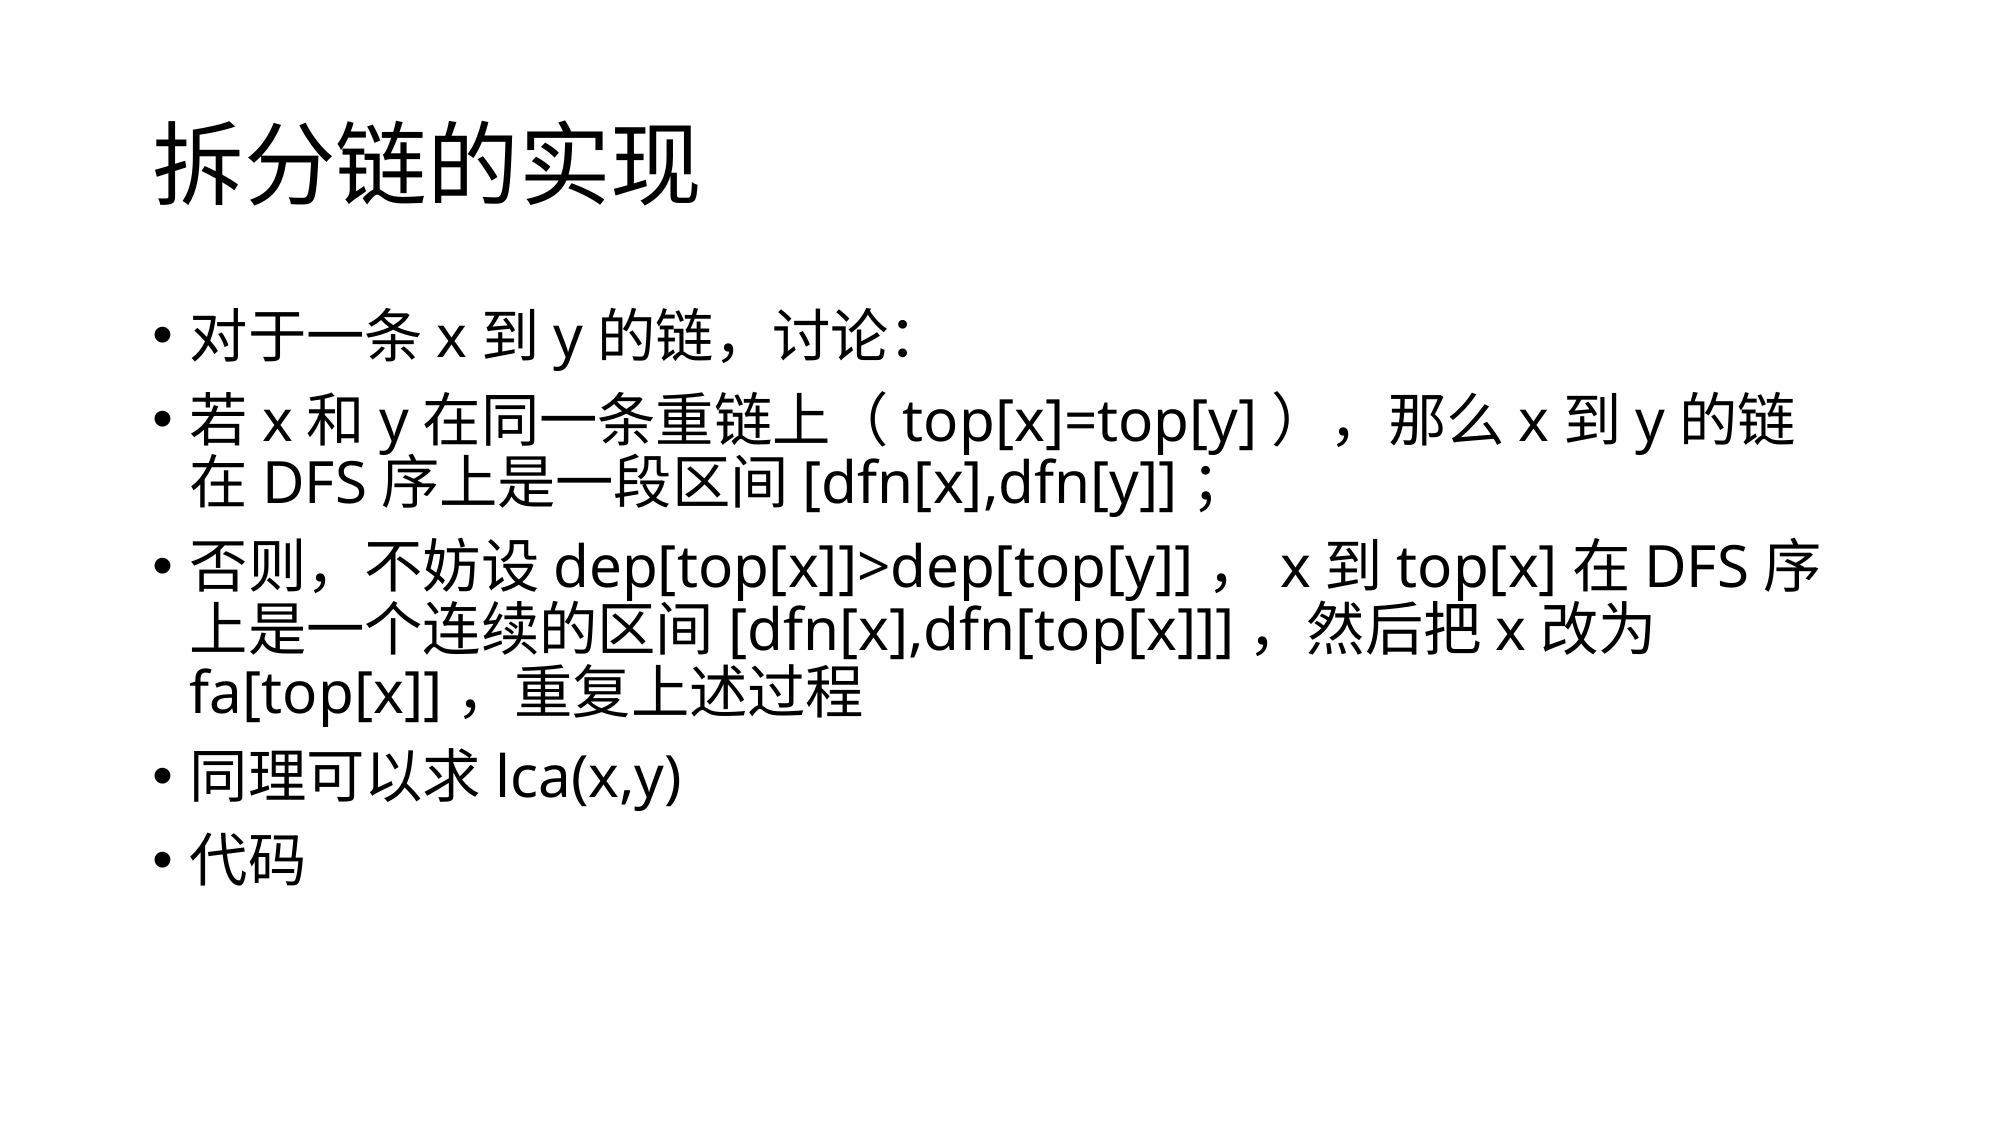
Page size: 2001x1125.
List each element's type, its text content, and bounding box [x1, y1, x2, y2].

title 拆分链的实现 [137, 59, 1863, 278]
list 对于一条x到y的链，讨论： 若x和y在同一条重链上（top[x]=top[y]），那么x到y的链在DFS序上是一段区间[dfn[x],dfn[y]]； 否则，不妨设dep[top[x]]>dep[top[y]]，x到top[x]在DFS序上是一个连续的区间[dfn[x],dfn[top[x]]]，然后把x改为fa[top[x]]，重复上述过程 同理可以求lca(x,y) 代码 [137, 299, 1863, 1014]
